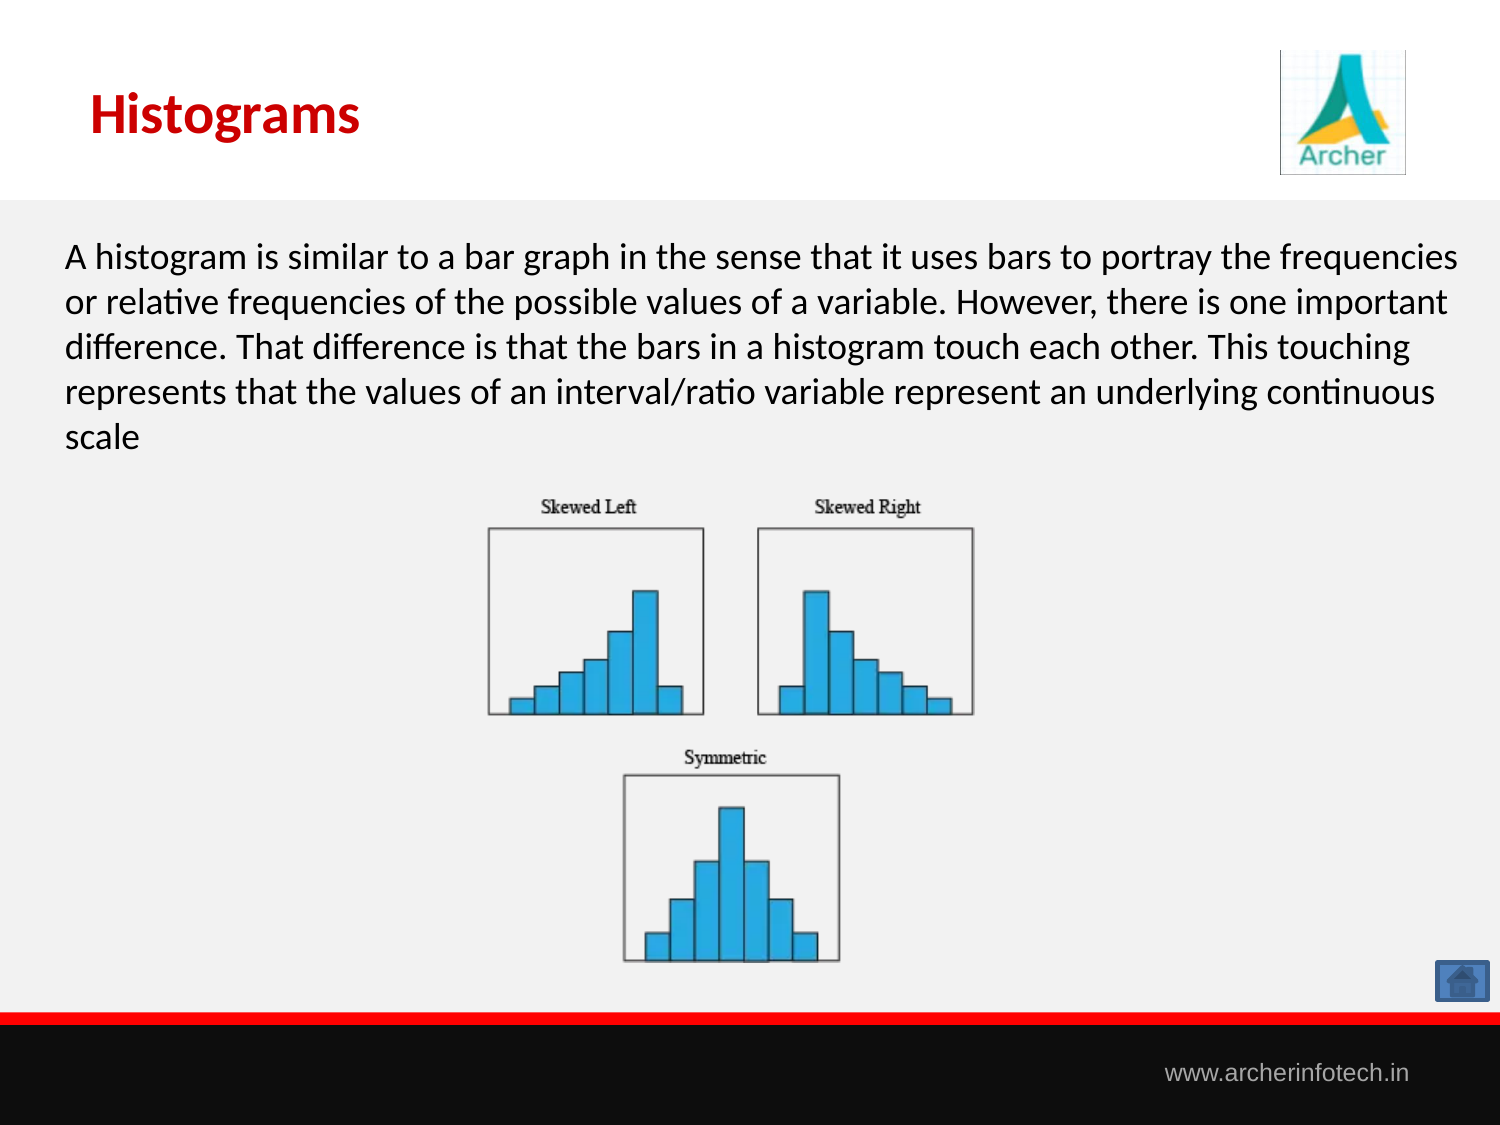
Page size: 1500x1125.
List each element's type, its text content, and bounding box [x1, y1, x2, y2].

text_box [1435, 960, 1490, 1002]
title Histograms [75, 45, 938, 175]
text_box A histogram is similar to a bar graph in the sense that it uses bars to portray the frequencies or relative frequencies of the possible values of a variable. However, there is one important difference. That difference is that the bars in a histogram touch each other. This touching represents that the values of an interval/ratio variable represent an underlying continuous scale [49, 224, 1475, 465]
picture [1280, 50, 1406, 175]
picture [487, 498, 976, 963]
